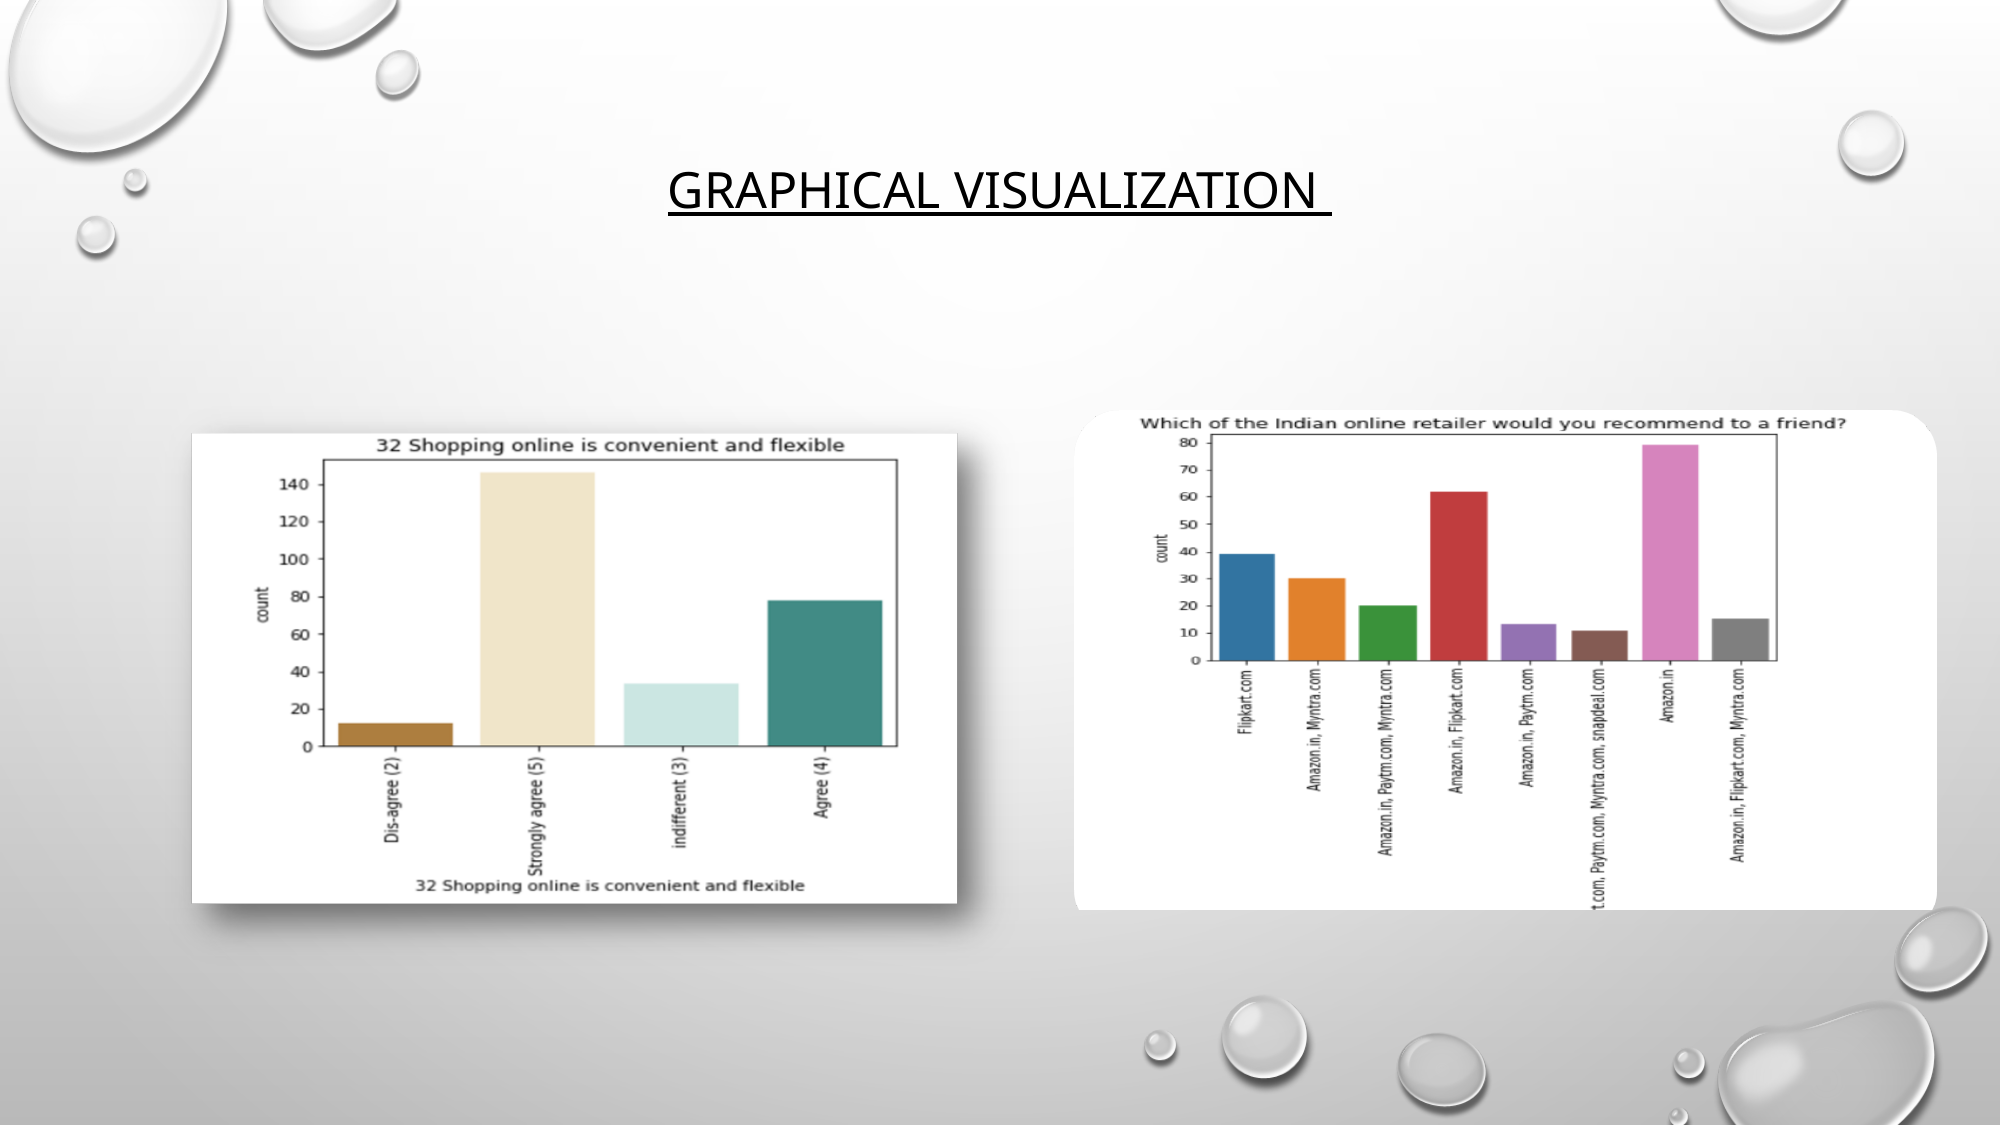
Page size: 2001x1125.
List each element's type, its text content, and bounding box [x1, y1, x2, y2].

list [1070, 410, 1939, 910]
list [158, 399, 1026, 973]
picture [0, 0, 2000, 1125]
title GRAPHICAL VISUALIZATION [149, 101, 1851, 364]
